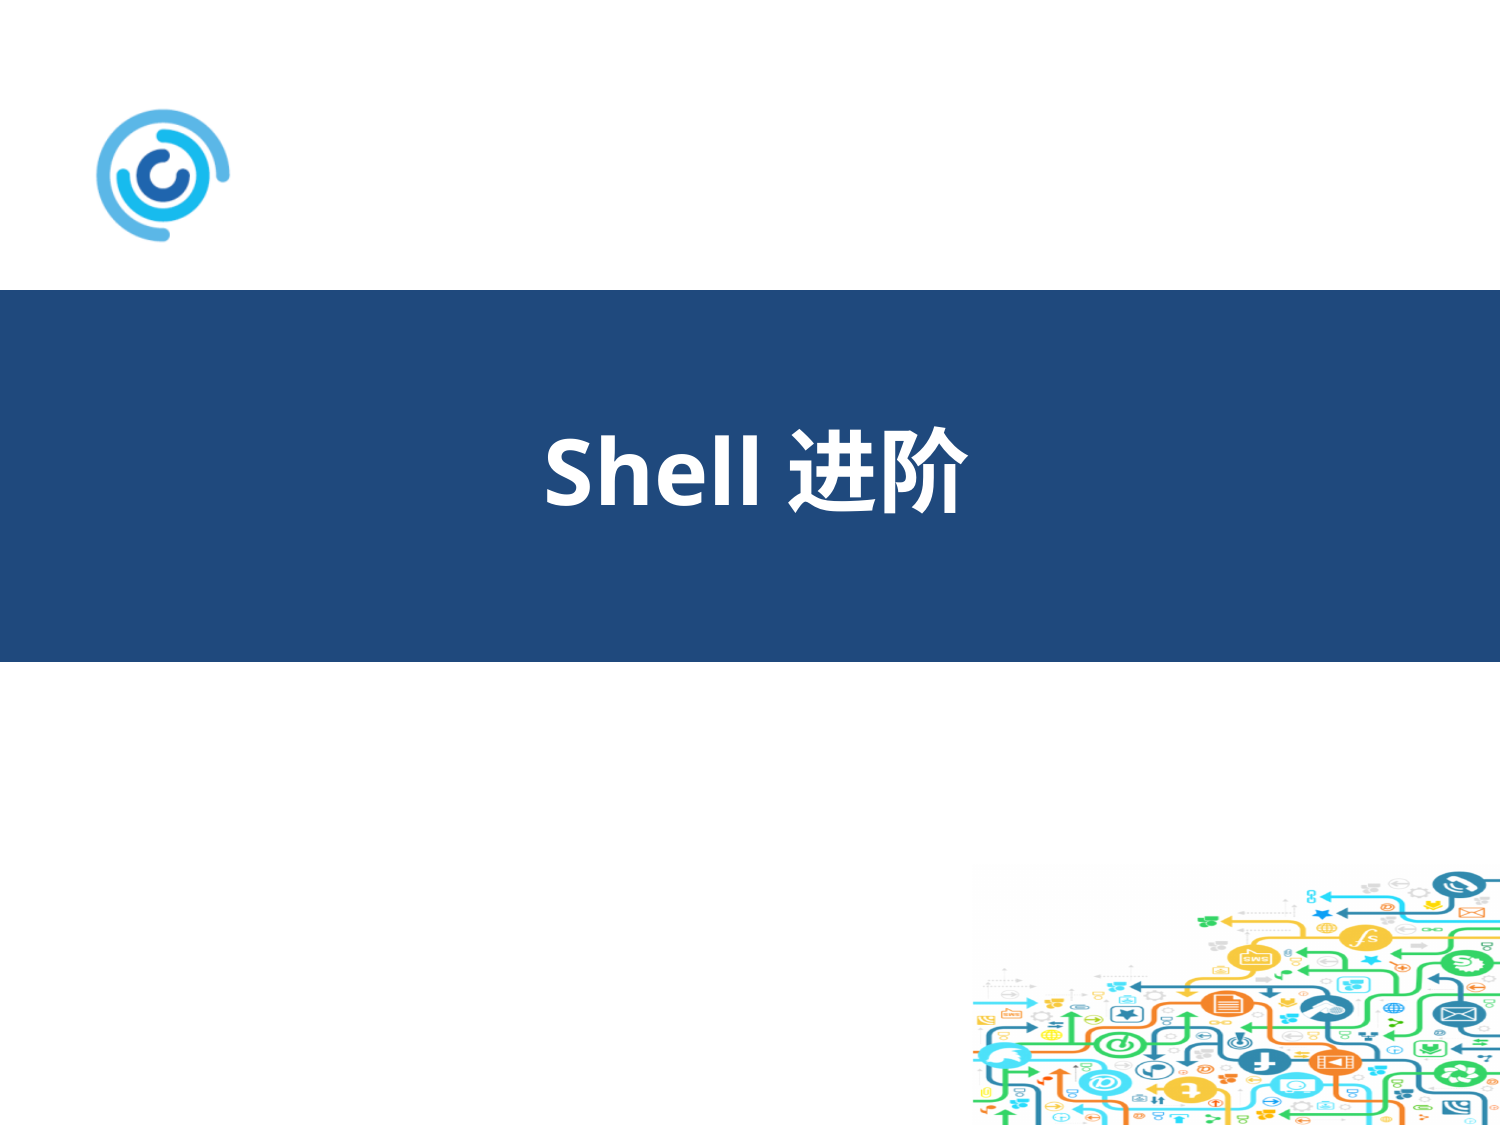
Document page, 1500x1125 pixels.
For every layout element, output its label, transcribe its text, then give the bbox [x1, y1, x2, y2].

picture [93, 105, 235, 246]
title Shell进阶 [81, 374, 1433, 563]
picture [973, 865, 1500, 1125]
